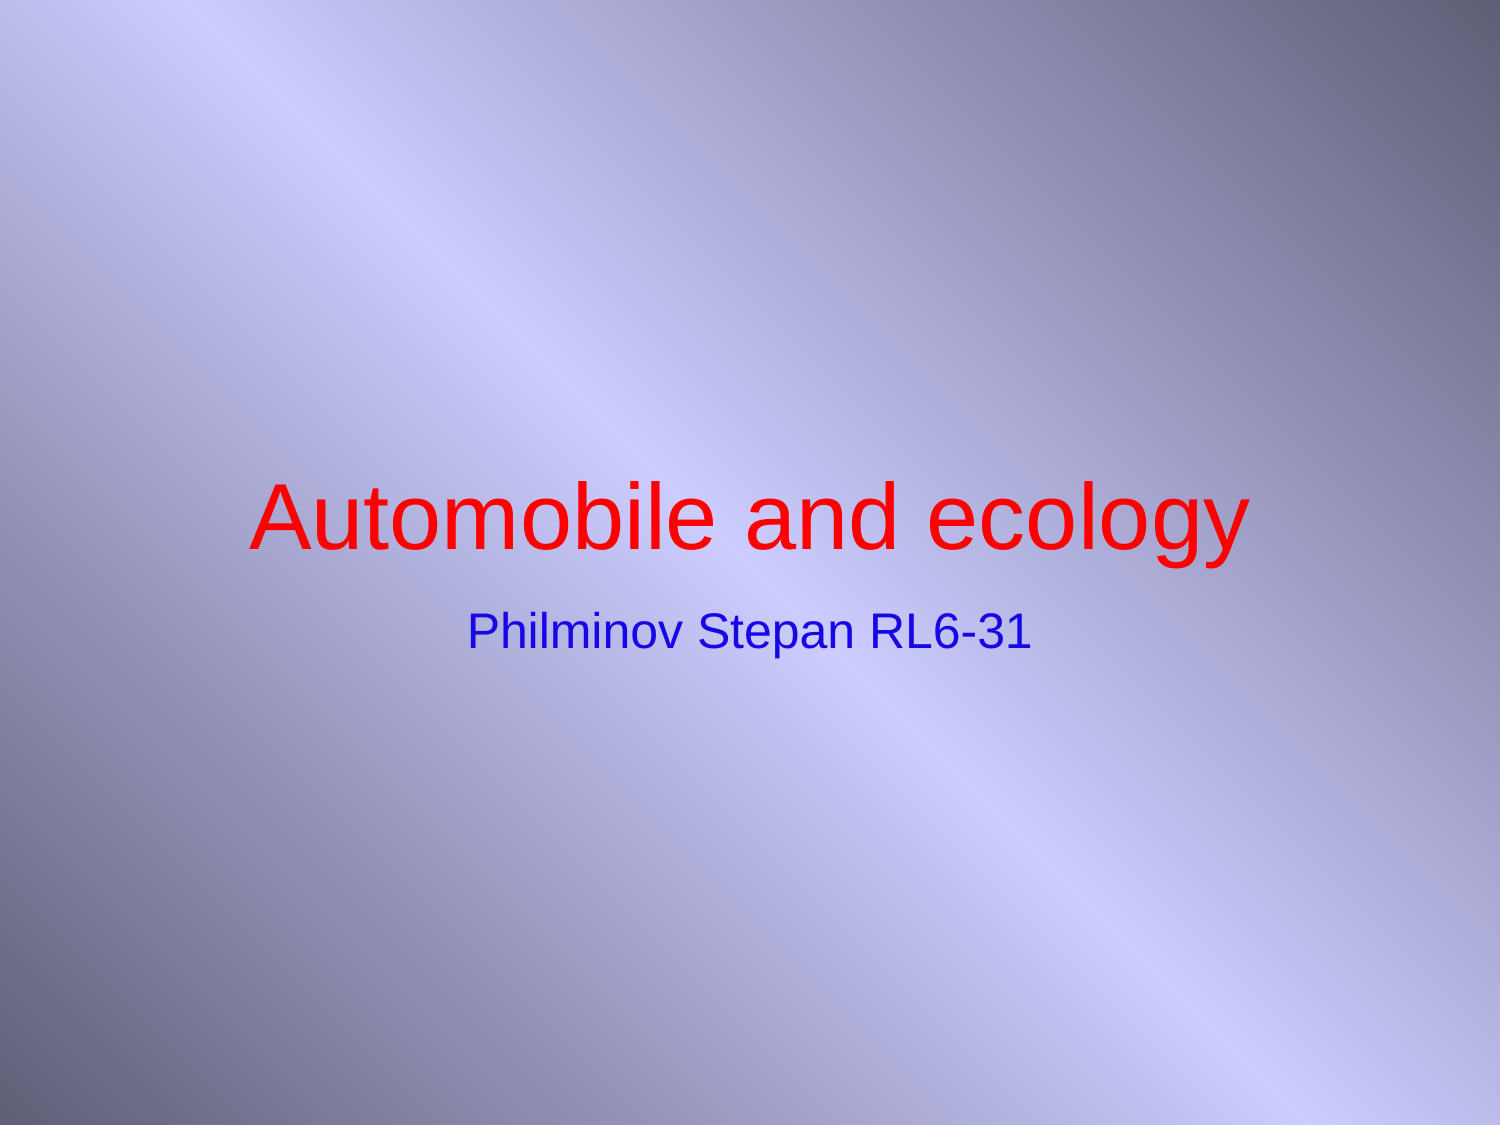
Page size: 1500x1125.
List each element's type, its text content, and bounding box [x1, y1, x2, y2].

subtitle Philminov Stepan RL6-31 [187, 590, 1313, 863]
title Automobile and ecology [187, 183, 1313, 576]
